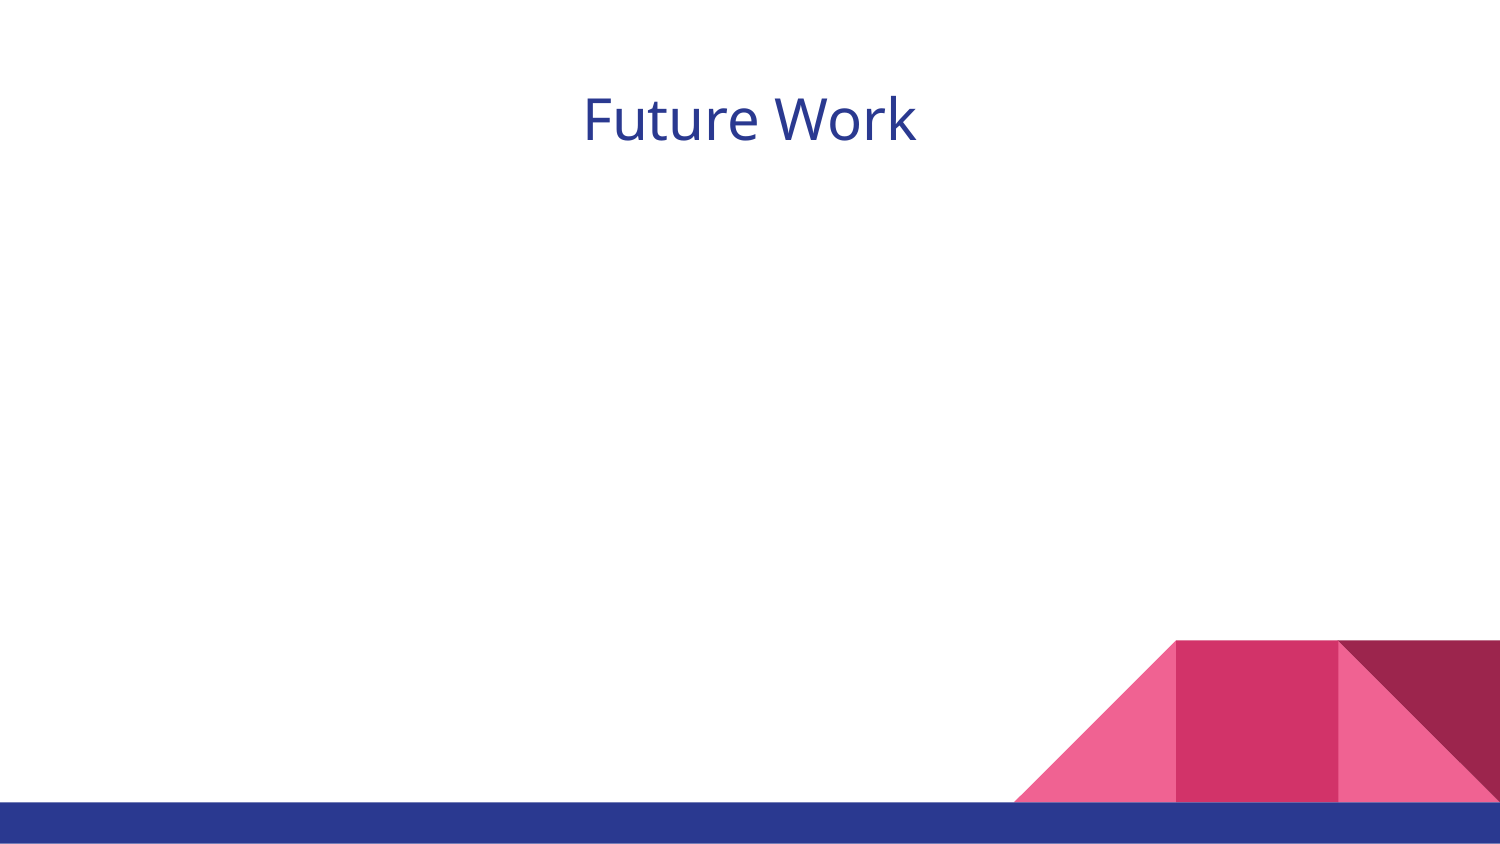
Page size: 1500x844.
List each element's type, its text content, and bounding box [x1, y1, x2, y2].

title Future Work [51, 67, 1449, 167]
